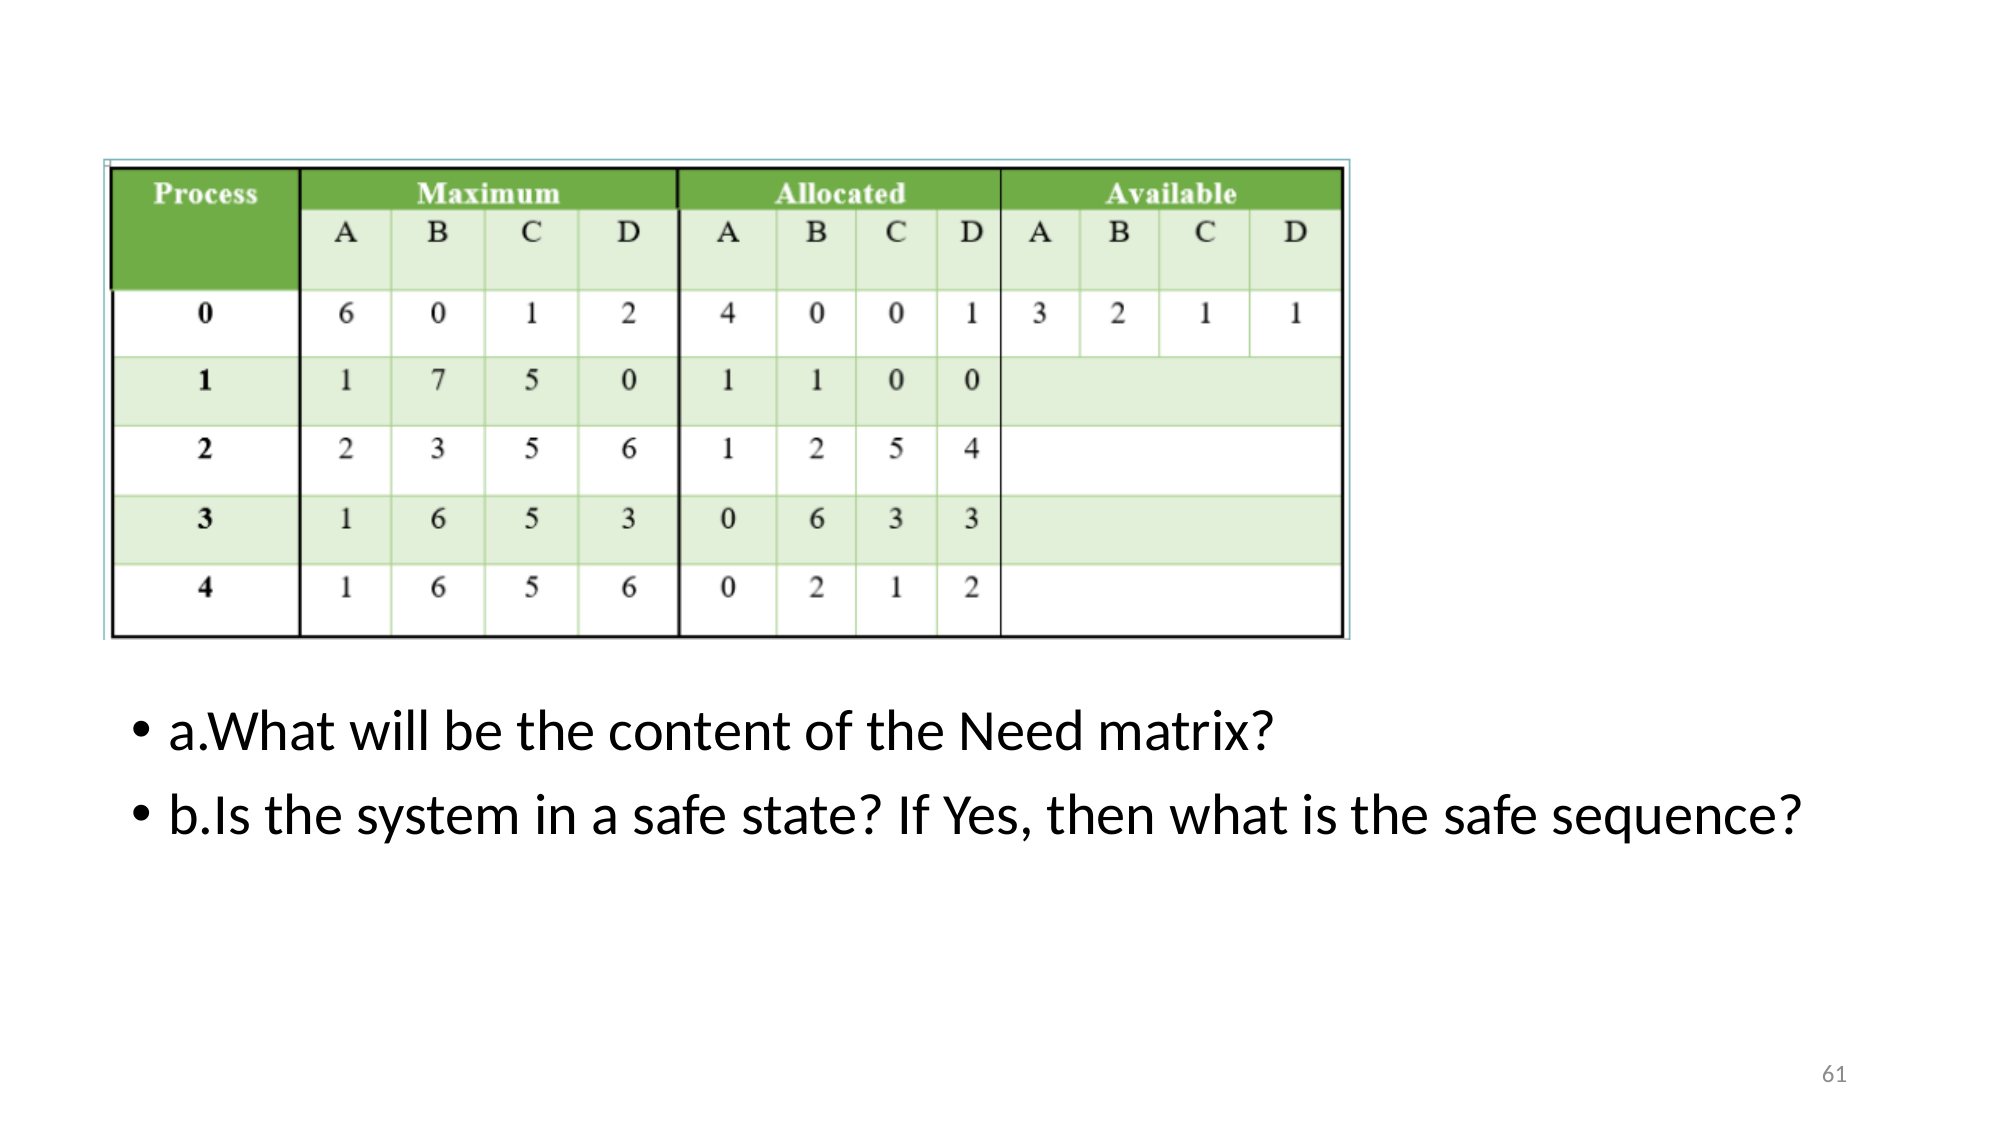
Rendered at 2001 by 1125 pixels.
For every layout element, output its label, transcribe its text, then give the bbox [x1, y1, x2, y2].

list a.What will be the content of the Need matrix? b.Is the system in a safe state? If Yes, then what is the safe sequence? [115, 692, 1863, 1014]
slide_number 61 [1412, 1042, 1863, 1103]
picture [66, 145, 1382, 640]
